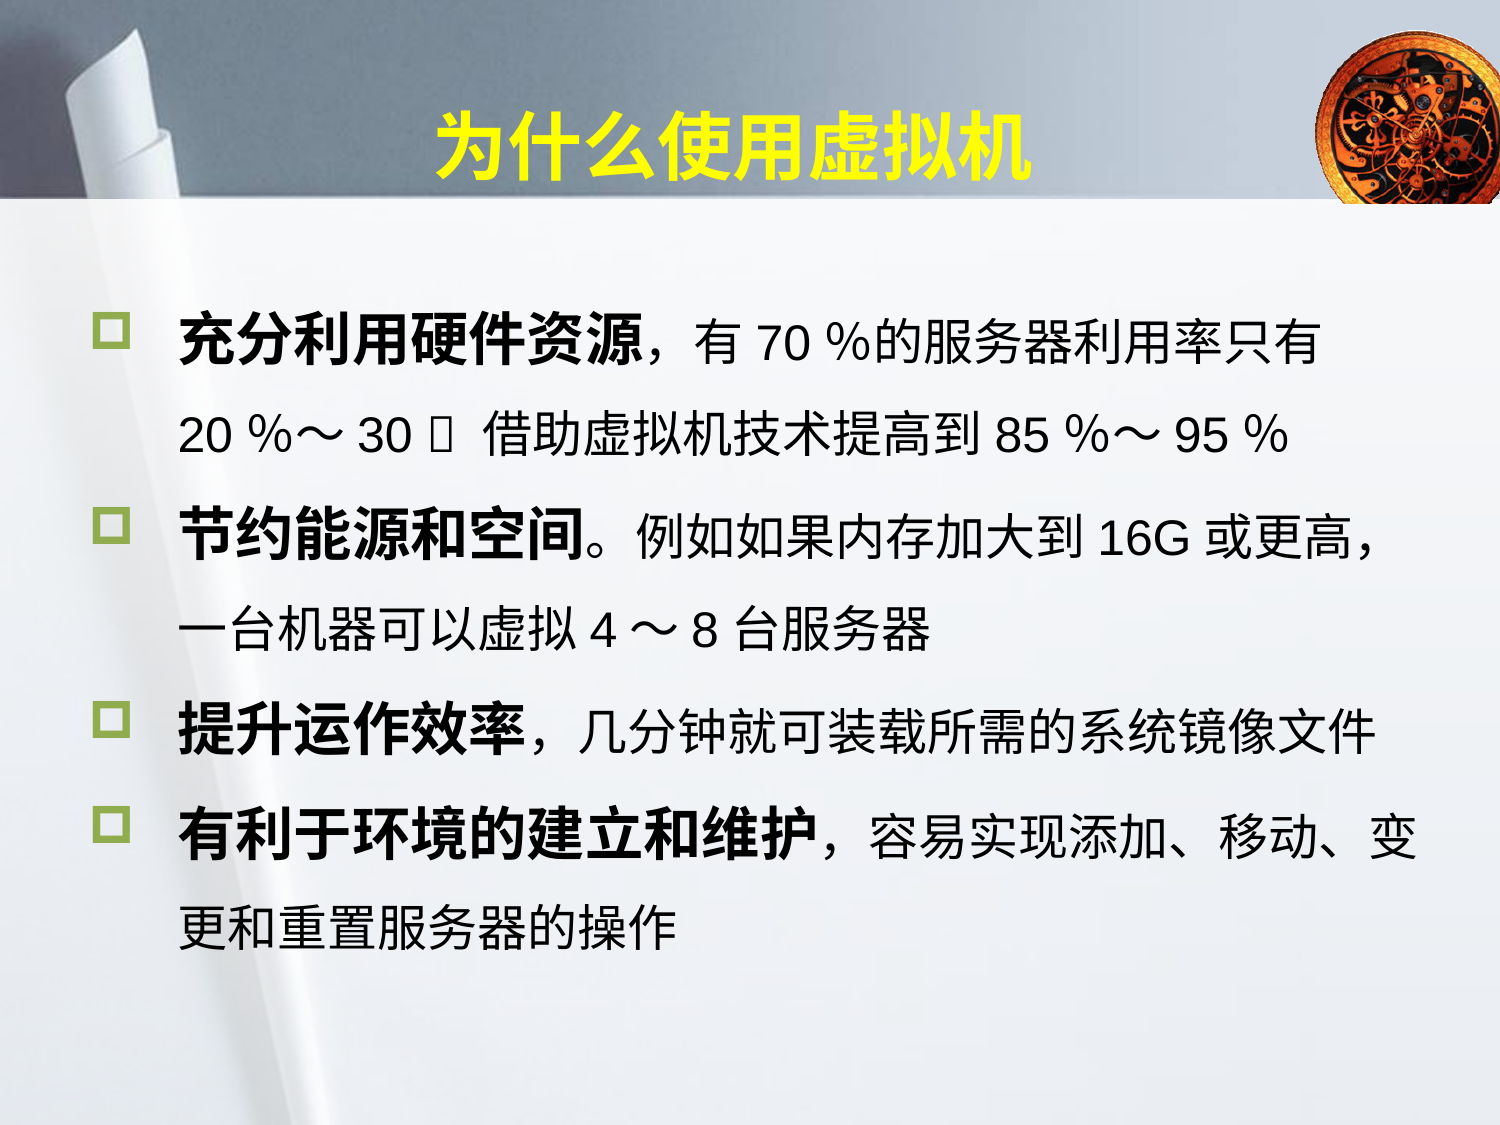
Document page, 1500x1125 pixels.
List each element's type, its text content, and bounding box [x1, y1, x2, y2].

title 为什么使用虚拟机 [100, 89, 1365, 199]
text_box 充分利用硬件资源，有70％的服务器利用率只有20％～30  借助虚拟机技术提高到85％～95％ 节约能源和空间。例如如果内存加大到16G或更高，一台机器可以虚拟4～8台服务器 提升运作效率，几分钟就可装载所需的系统镜像文件 有利于环境的建立和维护，容易实现添加、移动、变更和重置服务器的操作 [88, 267, 1436, 957]
picture [0, 0, 1500, 204]
